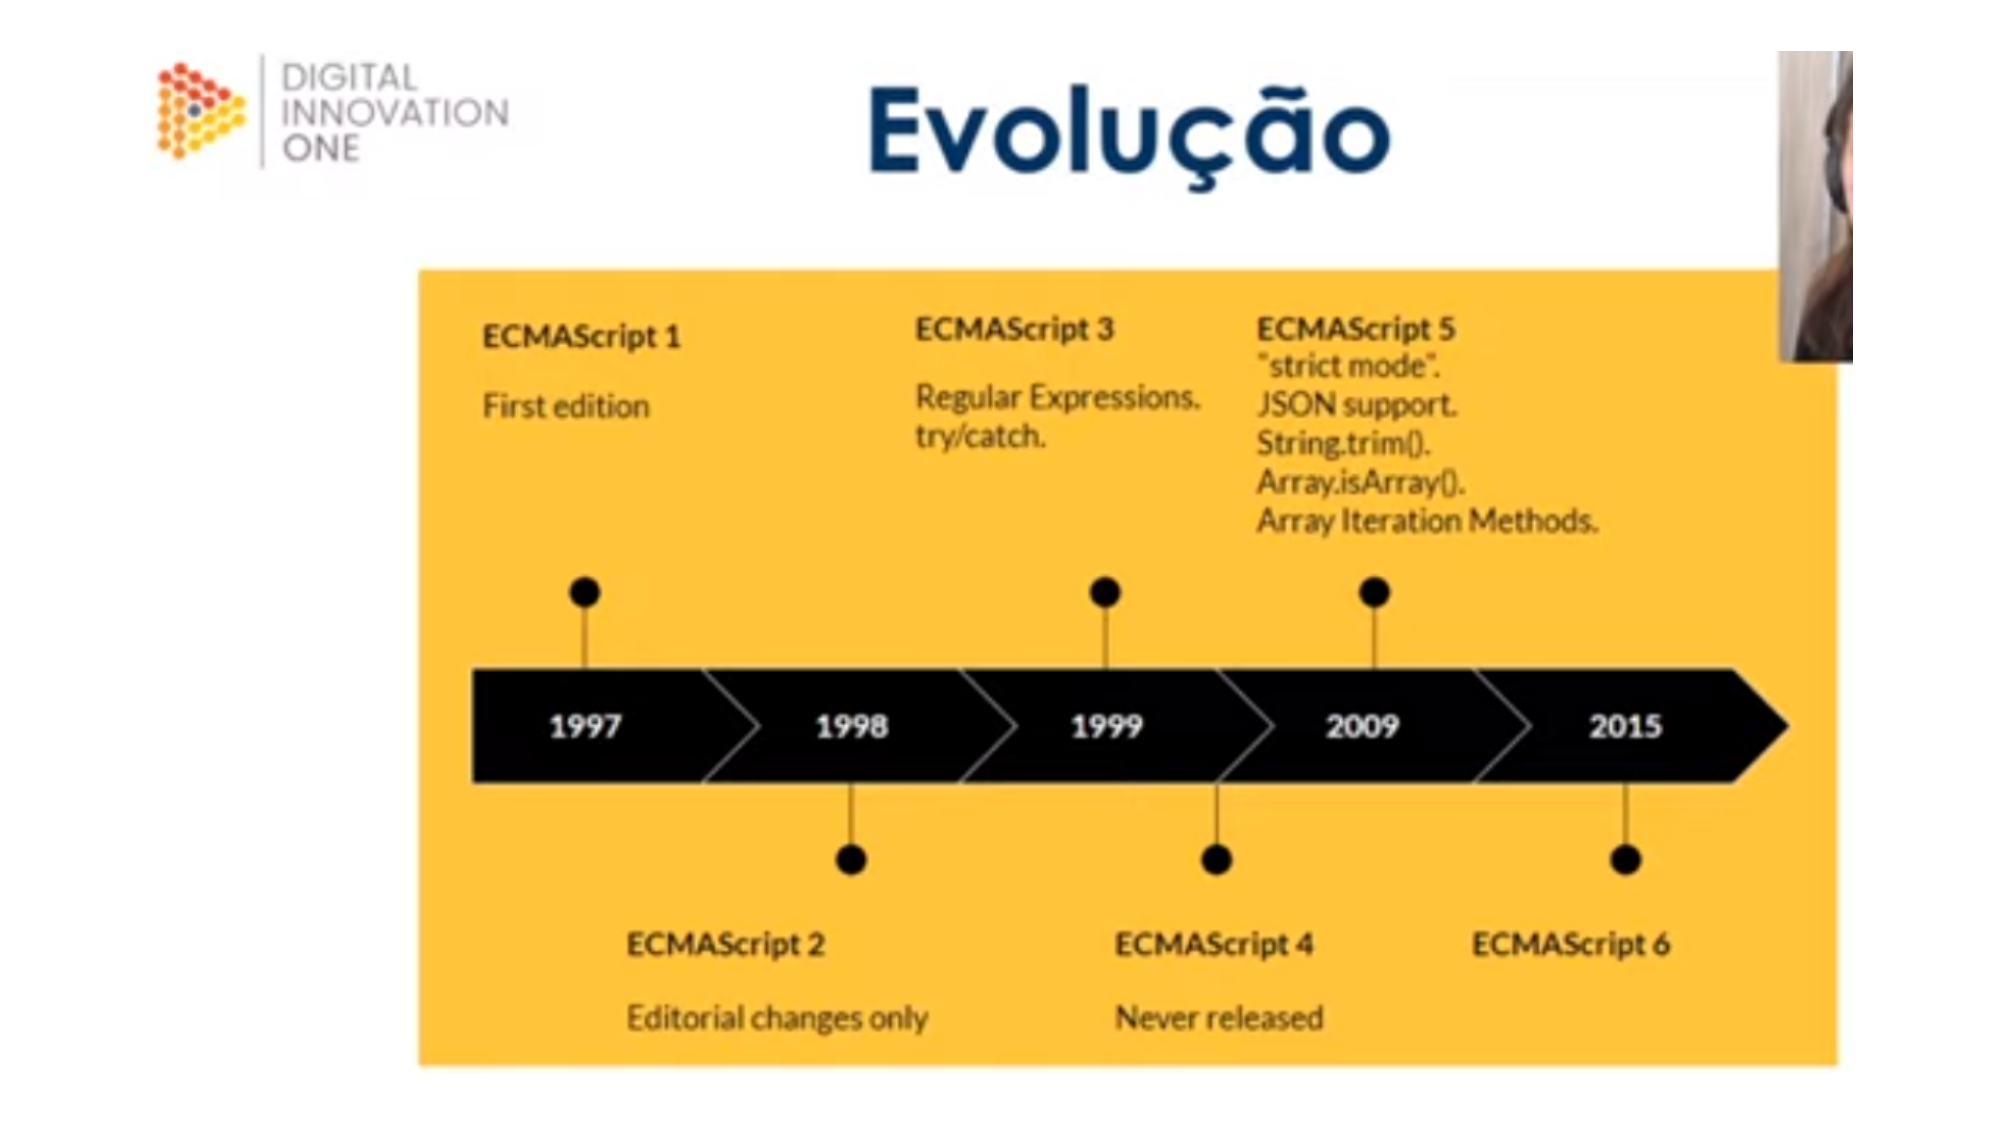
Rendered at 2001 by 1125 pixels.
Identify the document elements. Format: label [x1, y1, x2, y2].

picture [147, 51, 1853, 1074]
